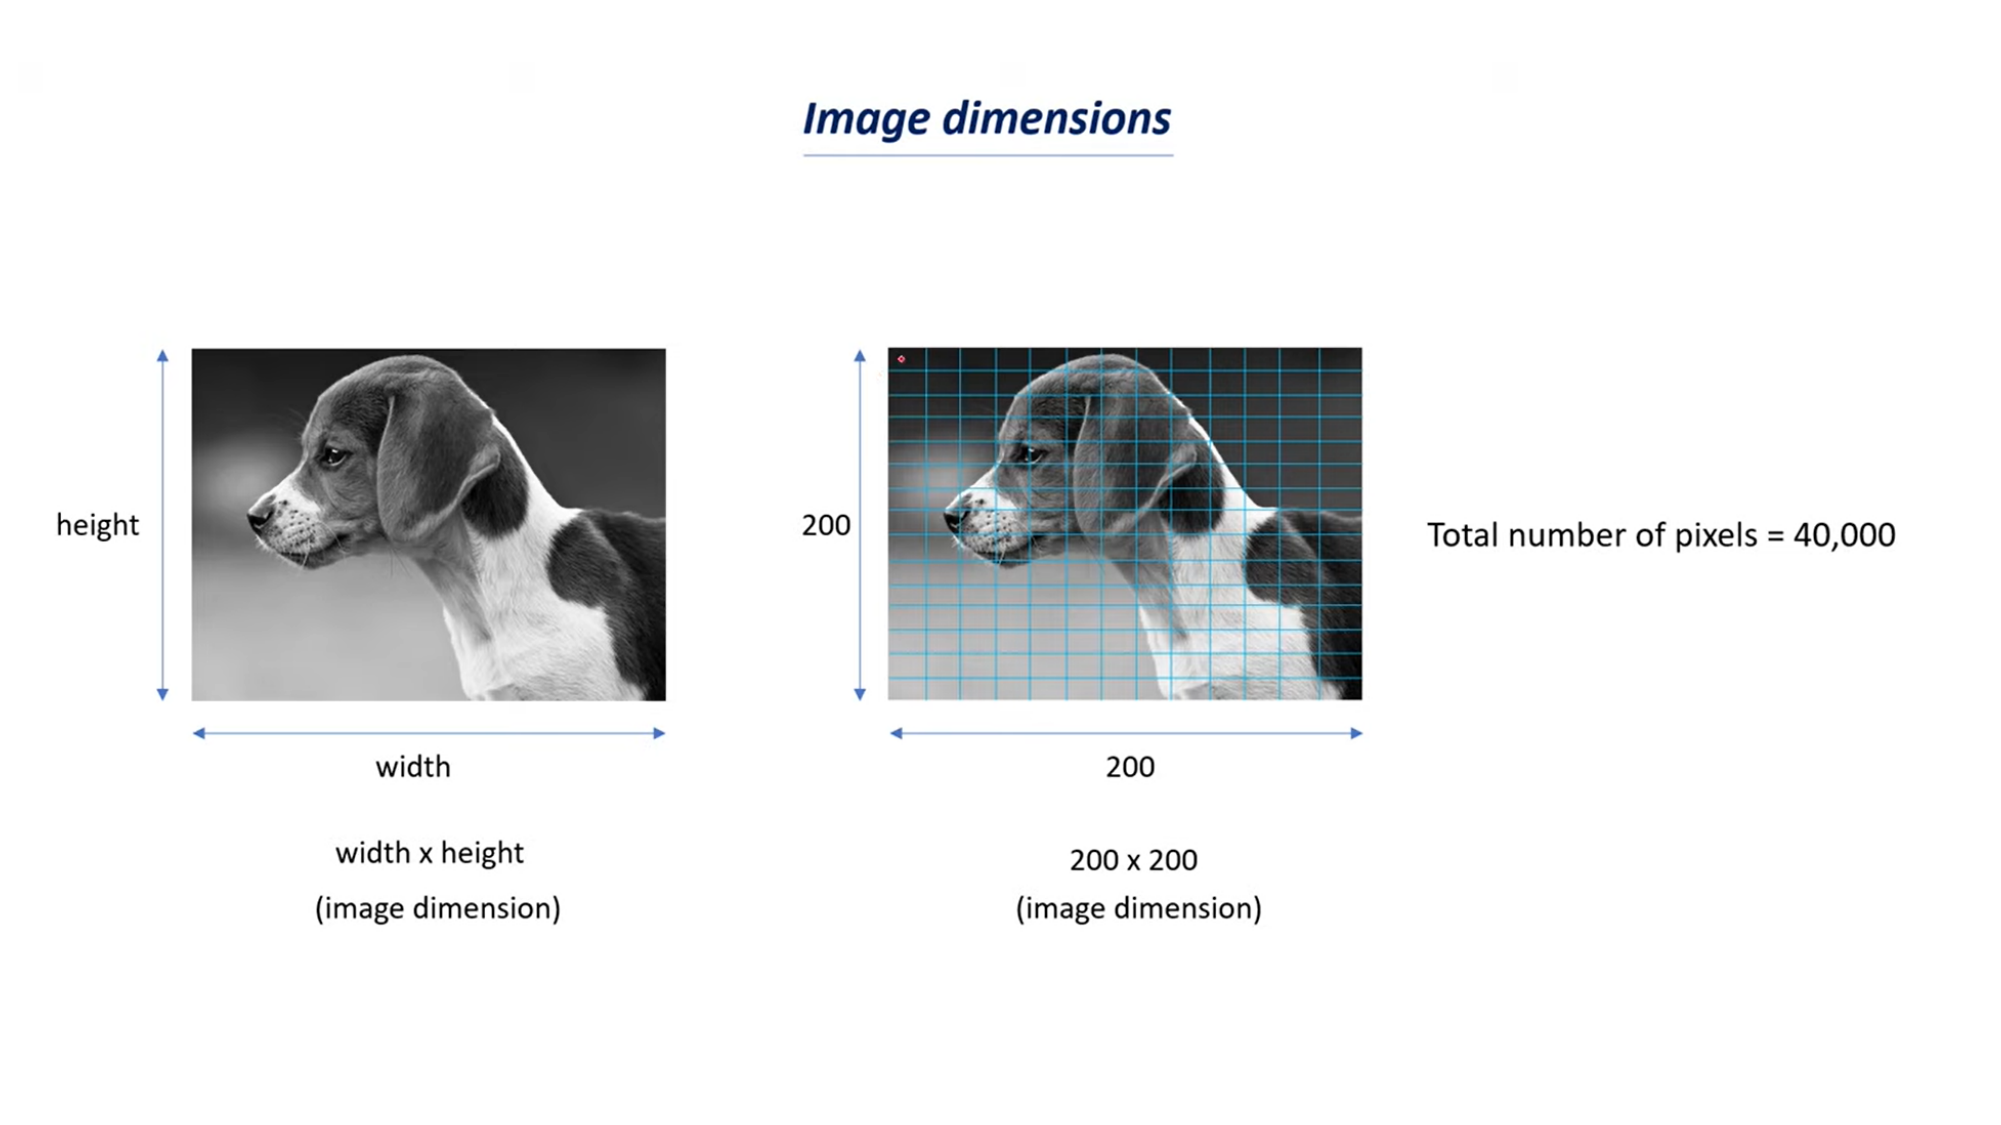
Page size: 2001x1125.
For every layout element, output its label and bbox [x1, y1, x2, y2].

picture [18, 62, 1984, 1063]
